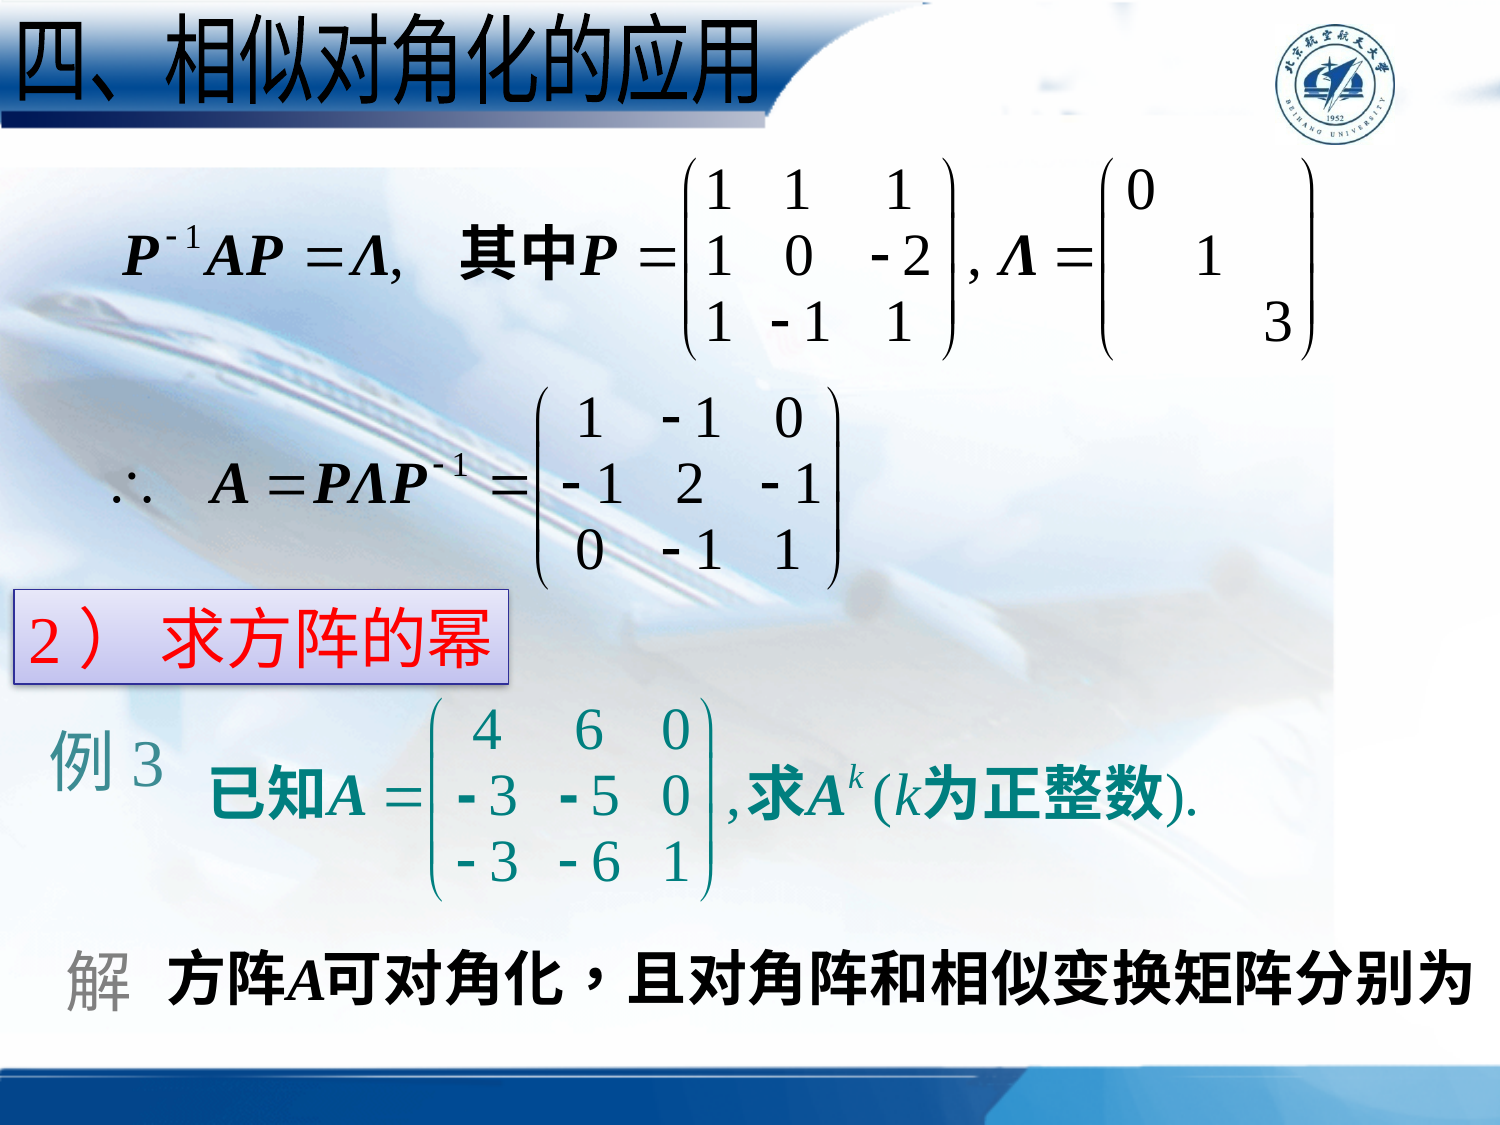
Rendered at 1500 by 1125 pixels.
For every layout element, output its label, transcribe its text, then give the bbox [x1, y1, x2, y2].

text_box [110, 144, 1331, 376]
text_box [159, 940, 1489, 1021]
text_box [106, 373, 857, 604]
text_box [206, 684, 1206, 916]
text_box 解 [50, 932, 172, 1028]
text_box 2） 求方阵的幂 [13, 589, 509, 685]
picture [0, 0, 1500, 1125]
text_box 例3 [33, 711, 180, 807]
